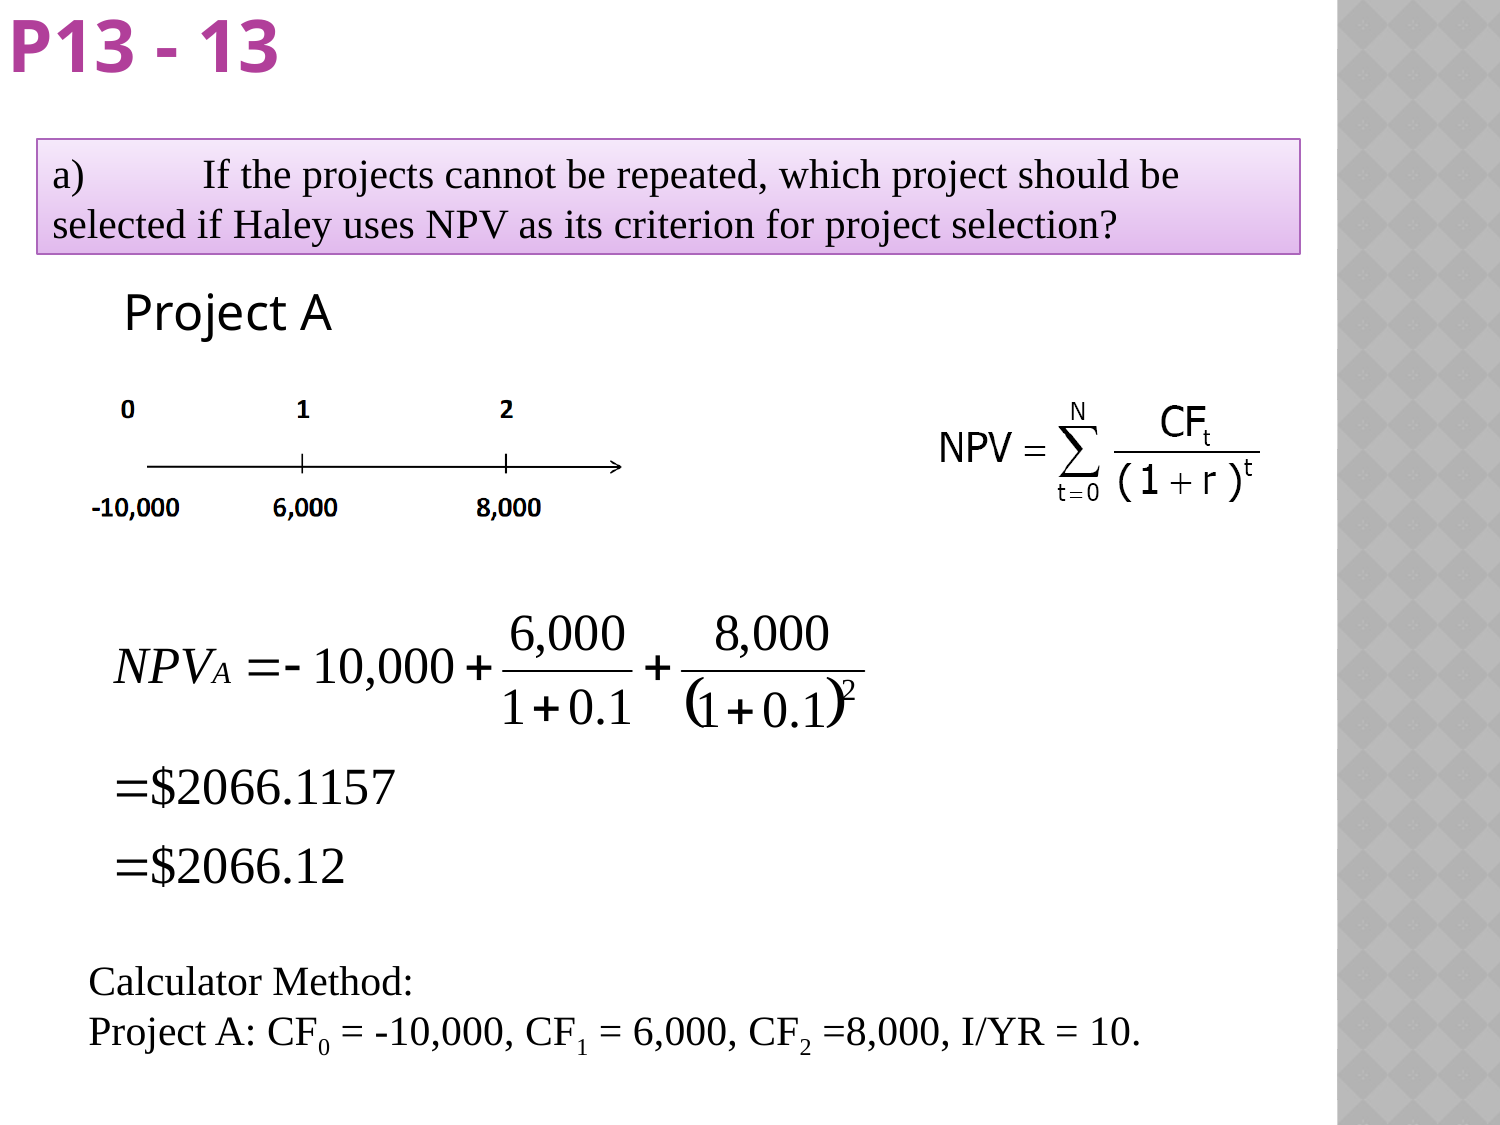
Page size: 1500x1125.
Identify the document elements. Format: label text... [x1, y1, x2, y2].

text_box Calculator Method: Project A: CF0 = -10,000, CF1 = 6,000, CF2 =8,000, I/YR = 10. [73, 946, 1345, 1068]
picture [49, 378, 700, 542]
title P13 - 13 [0, 0, 1188, 88]
text_box a) If the projects cannot be repeated, which project should be selected if Haley uses NPV as its criterion for project selection? [36, 138, 1301, 255]
text_box Project A [109, 273, 428, 348]
picture [923, 390, 1279, 519]
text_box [102, 599, 876, 897]
